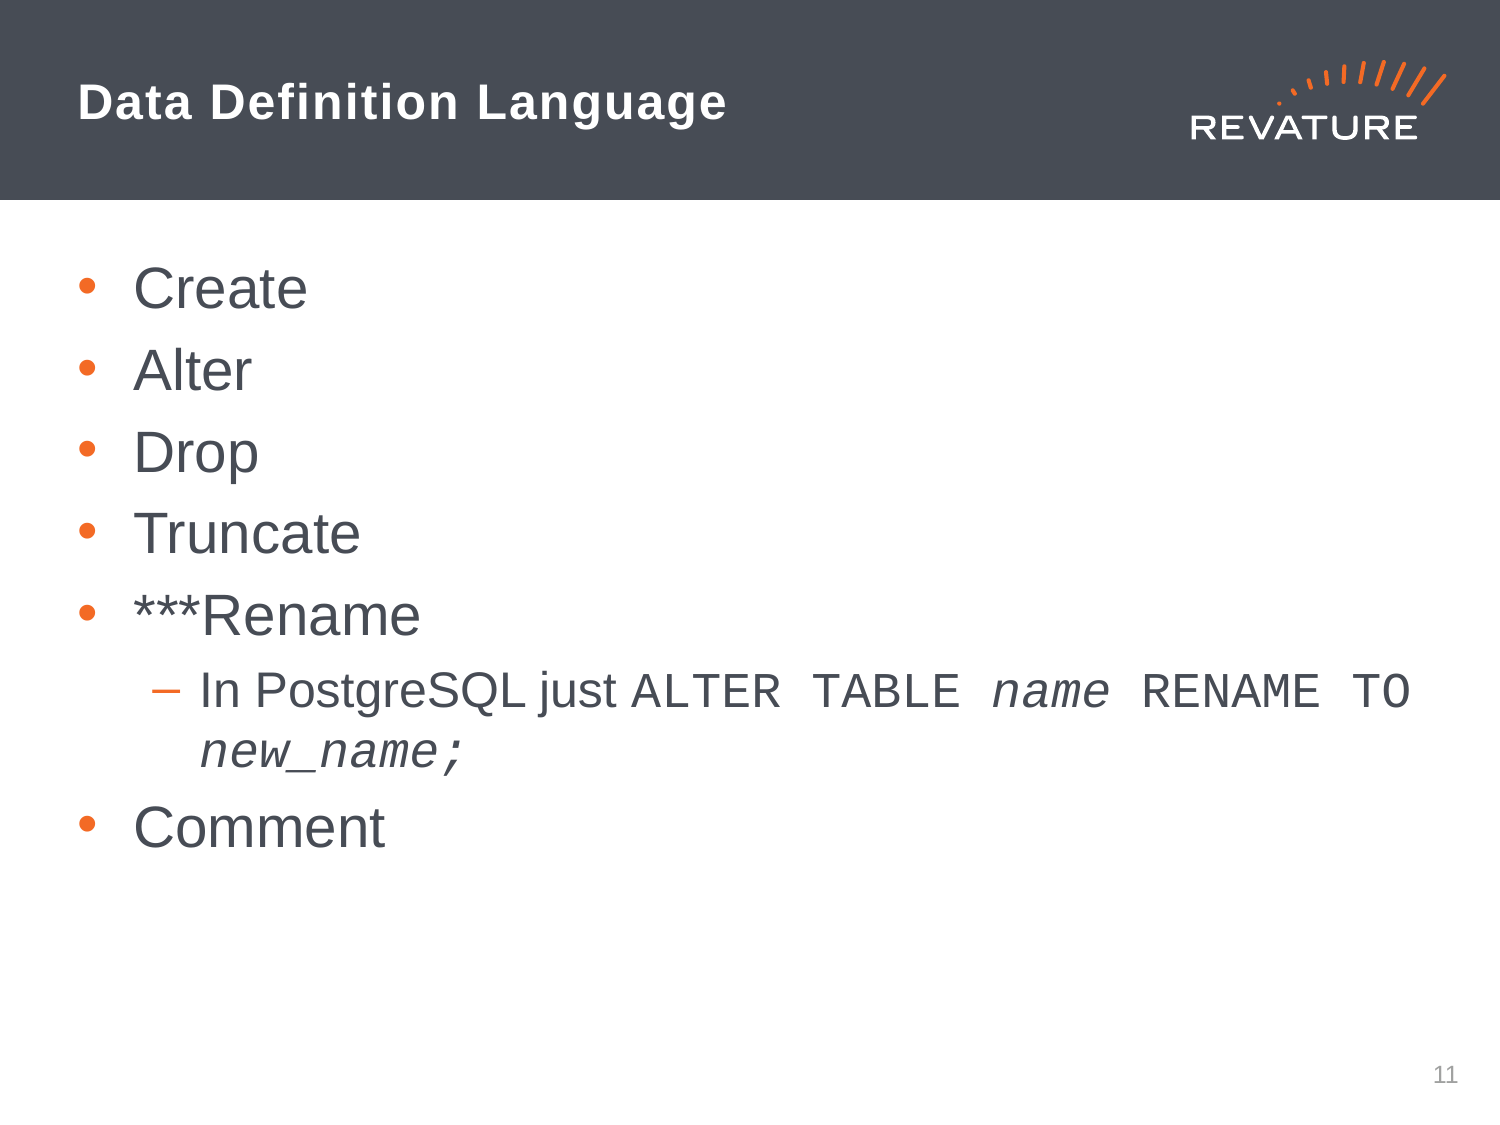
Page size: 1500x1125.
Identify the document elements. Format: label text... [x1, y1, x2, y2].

title Data Definition Language [62, 0, 1084, 200]
slide_number 10 [1332, 1043, 1474, 1104]
list Create Alter Drop Truncate ***Rename In PostgreSQL just ALTER TABLE name RENAME TO new_name; Comment [62, 243, 1438, 986]
